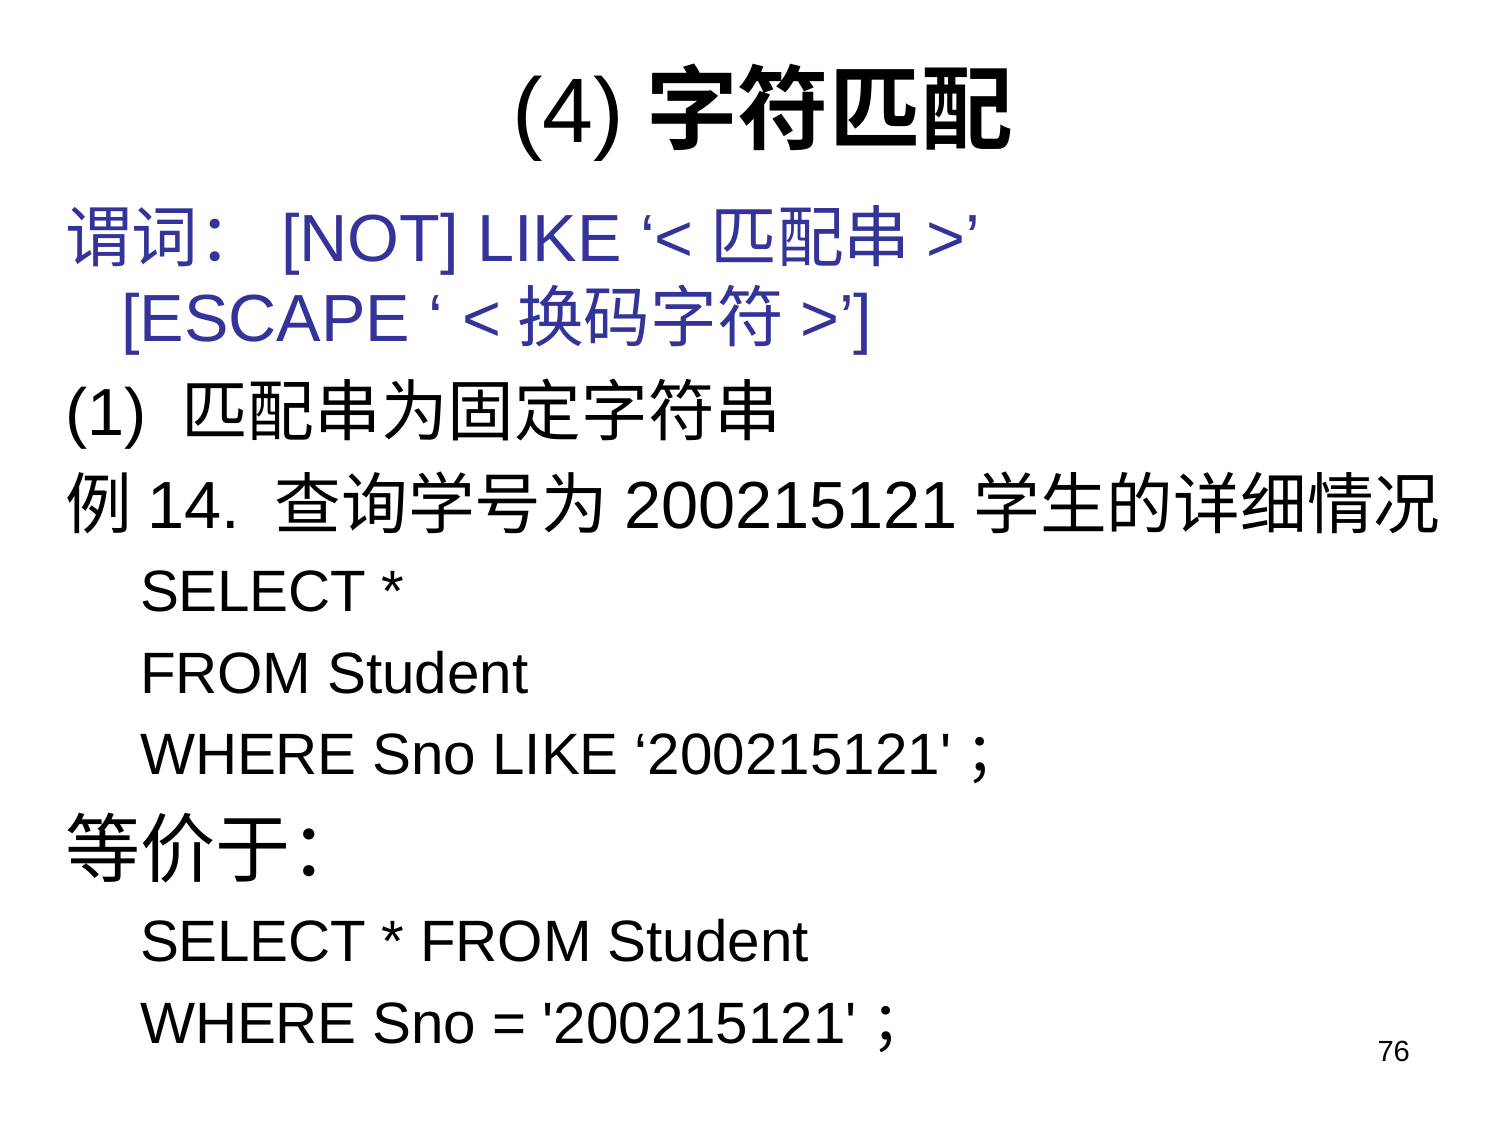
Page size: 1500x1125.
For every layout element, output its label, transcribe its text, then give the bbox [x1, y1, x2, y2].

list 谓词：[NOT] LIKE ‘<匹配串>’ [ESCAPE ‘ <换码字符>’] (1) 匹配串为固定字符串 例14. 查询学号为200215121学生的详细情况 SELECT * FROM Student WHERE Sno LIKE ‘200215121'； 等价于： SELECT * FROM Student WHERE Sno = '200215121'； [50, 187, 1463, 1100]
title (4)字符匹配 [87, 12, 1438, 187]
